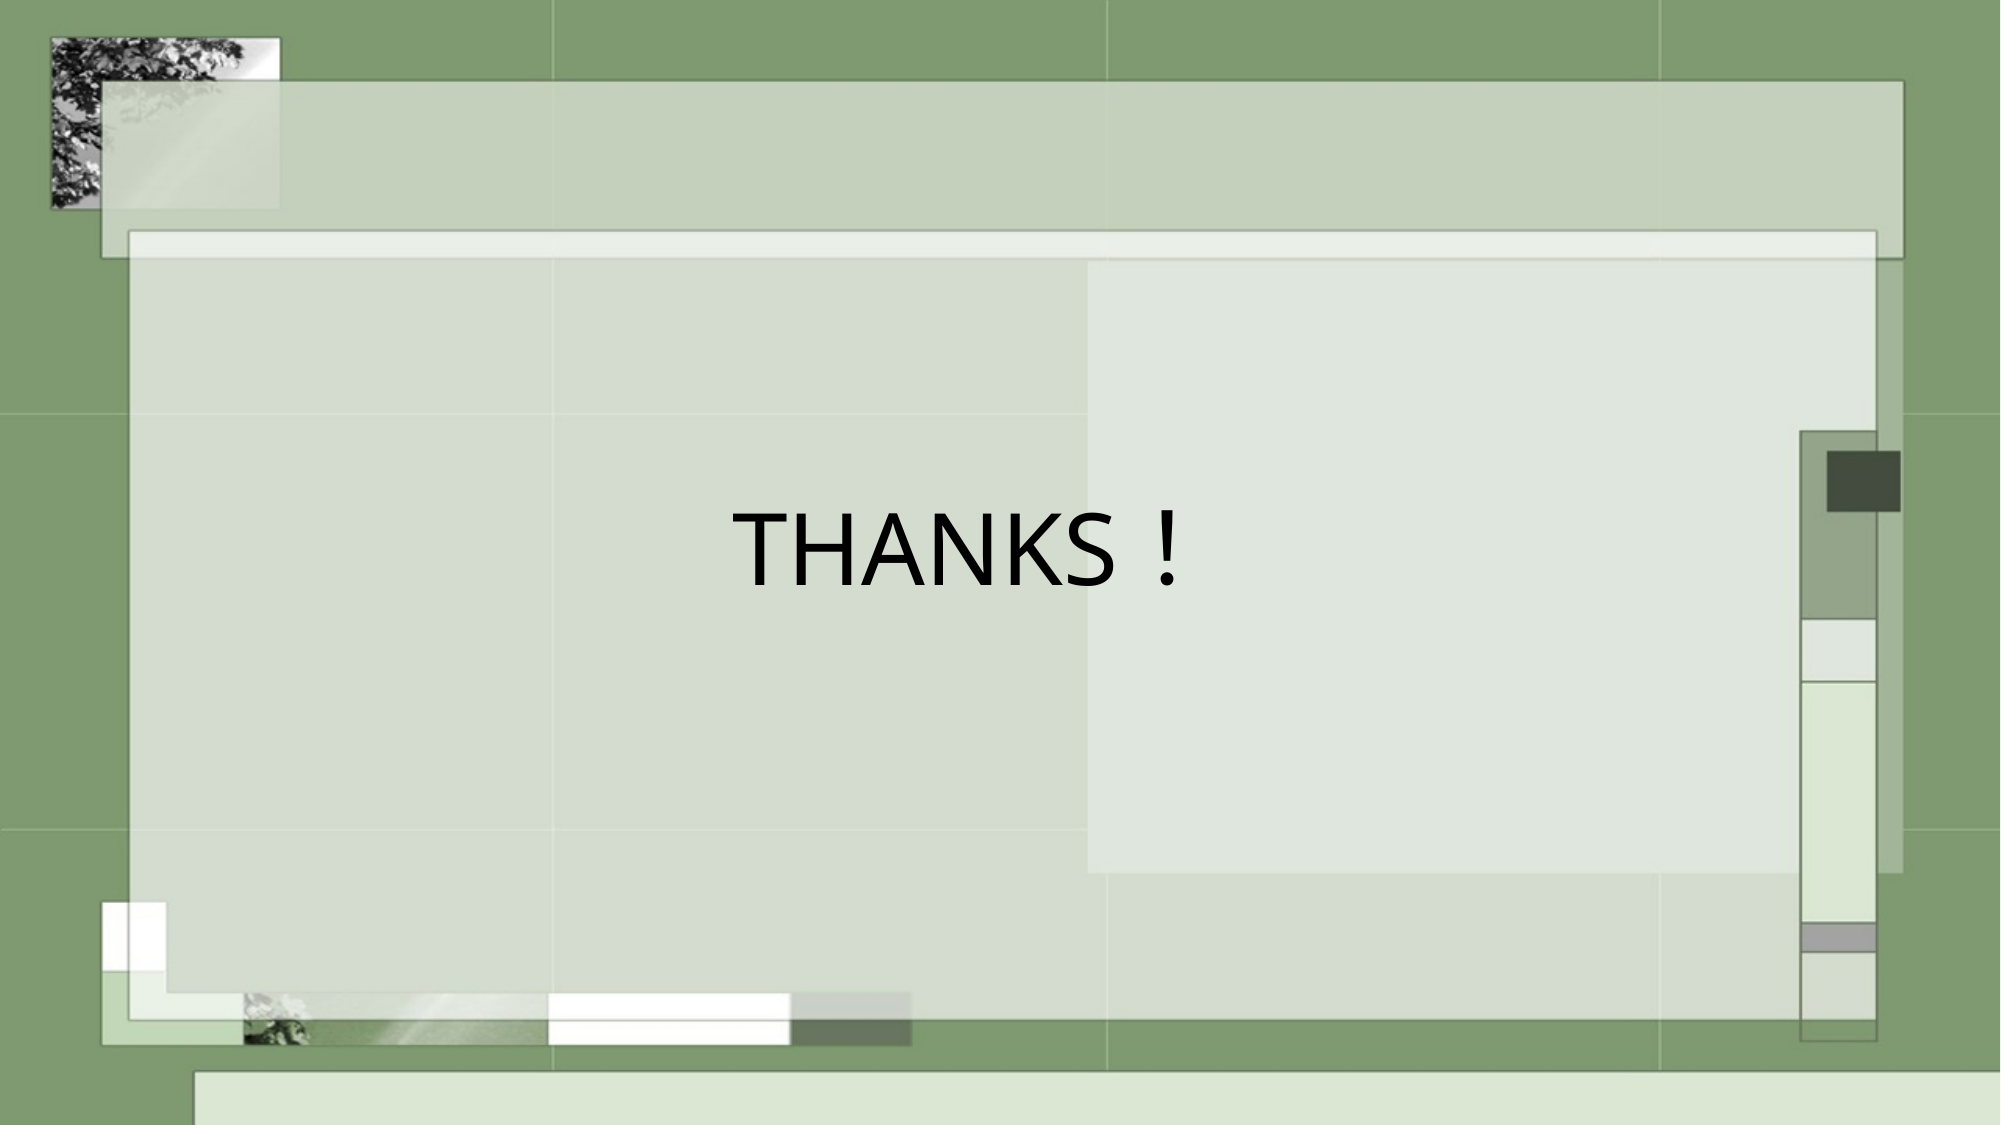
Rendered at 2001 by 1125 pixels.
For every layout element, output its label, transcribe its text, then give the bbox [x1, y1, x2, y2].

list THANKS！ [124, 492, 1850, 713]
picture [0, 0, 2001, 1125]
